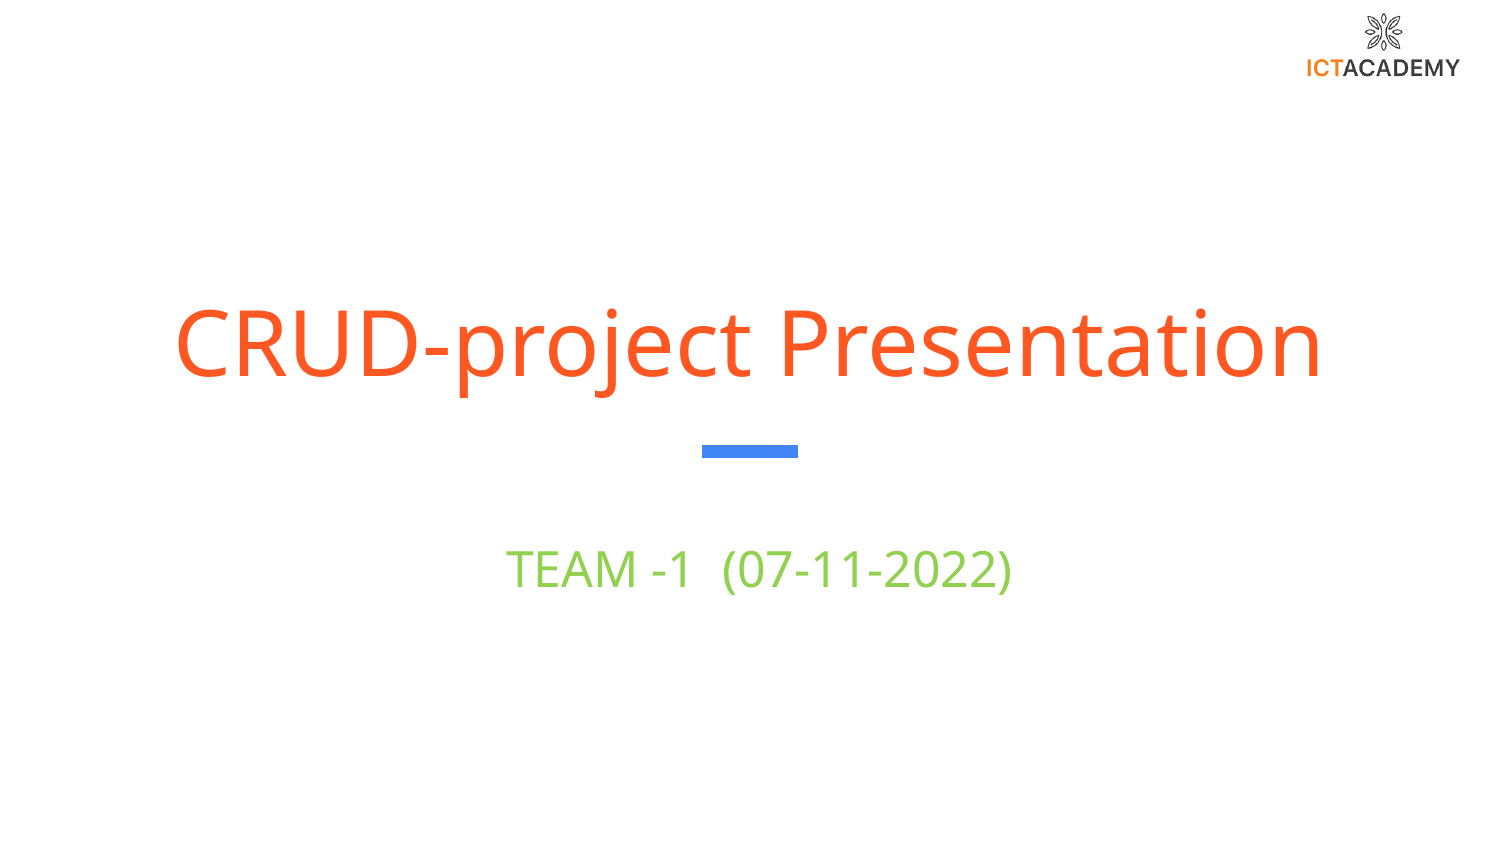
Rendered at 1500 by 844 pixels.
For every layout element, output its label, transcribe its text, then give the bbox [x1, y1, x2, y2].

picture [1273, 5, 1494, 84]
subtitle TEAM -1 (07-11-2022) [51, 519, 1449, 640]
title CRUD-project Presentation [51, 97, 1449, 419]
